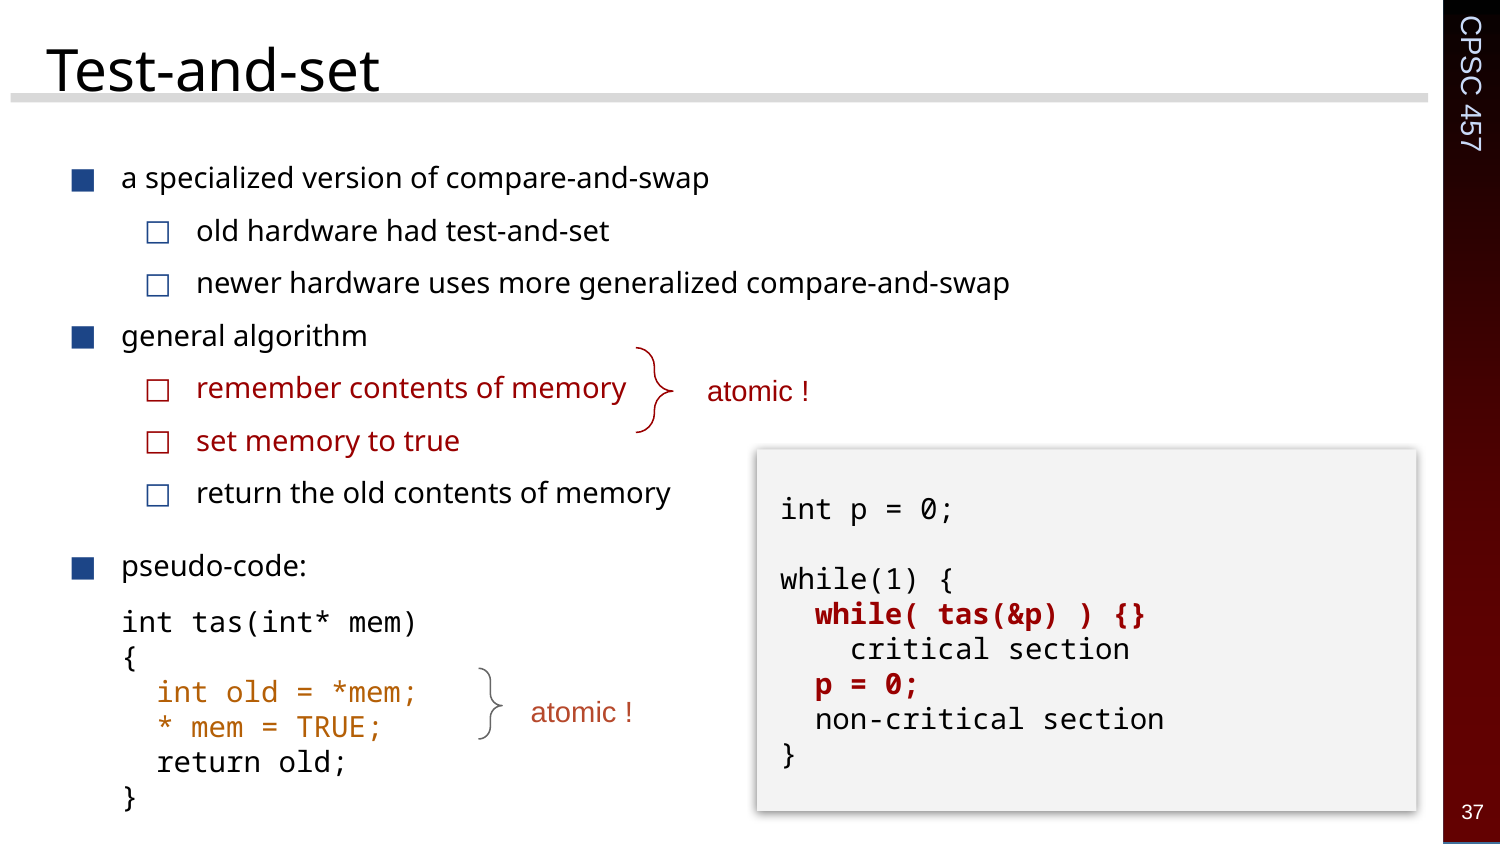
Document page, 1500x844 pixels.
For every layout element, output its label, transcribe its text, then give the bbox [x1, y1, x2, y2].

text_box [478, 668, 503, 740]
text_box atomic ! [515, 689, 667, 732]
title Test-and-set [31, 17, 1429, 112]
picture [1443, 0, 1500, 844]
text_box int p = 0; while(1) { while( tas(&p) ) {} critical section p = 0; non-critical section } [757, 449, 1417, 811]
text_box [635, 347, 673, 433]
list a specialized version of compare-and-swap old hardware had test-and-set newer hardware uses more generalized compare-and-swap general algorithm remember contents of memory set memory to true return the old contents of memory pseudo-code: int tas(int* mem) { int old = *mem; * mem = TRUE; return old; } [31, 118, 1429, 838]
text_box atomic ! [692, 368, 843, 412]
